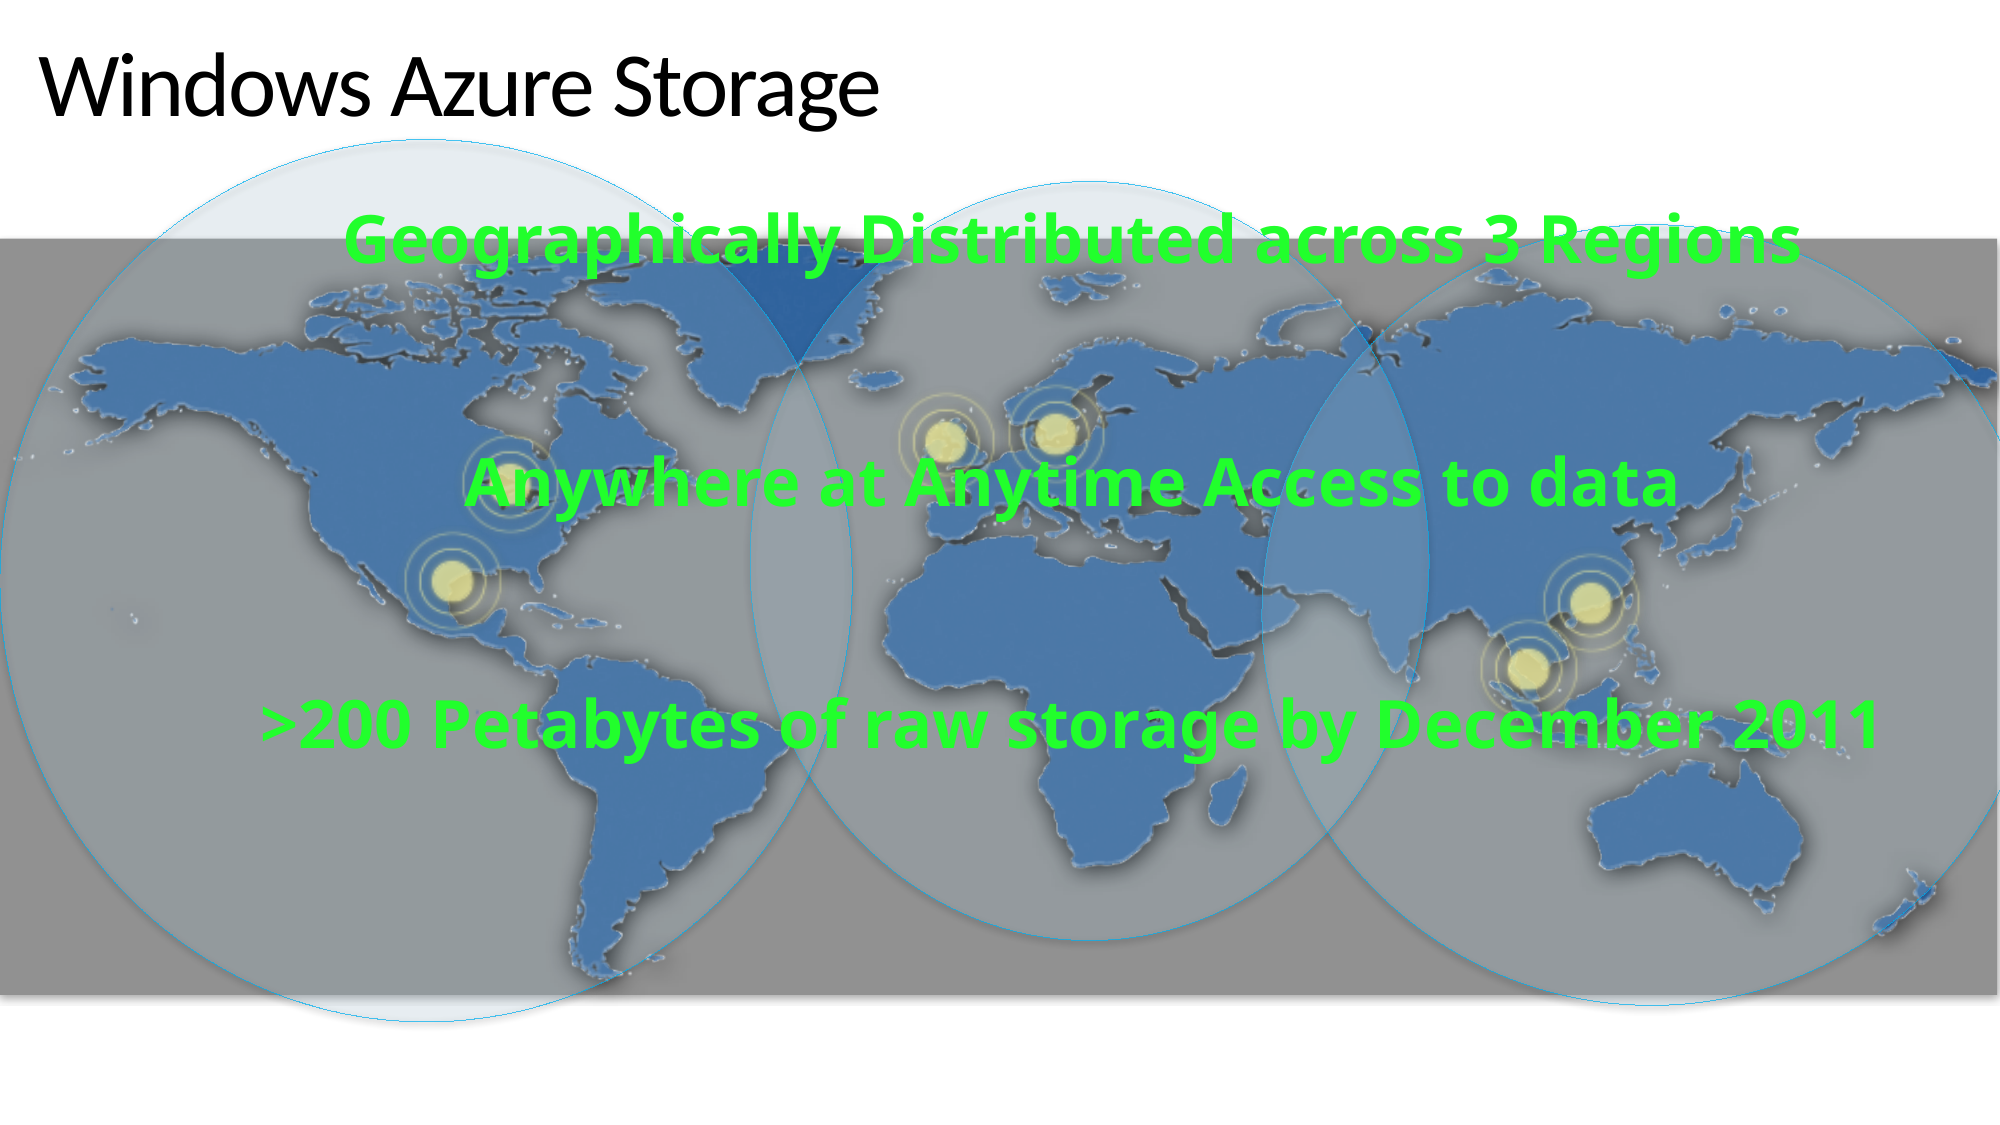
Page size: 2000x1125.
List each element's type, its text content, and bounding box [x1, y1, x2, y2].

picture [0, 181, 1998, 1035]
title Windows Azure Storage [38, 36, 1871, 137]
text_box [249, 139, 603, 179]
